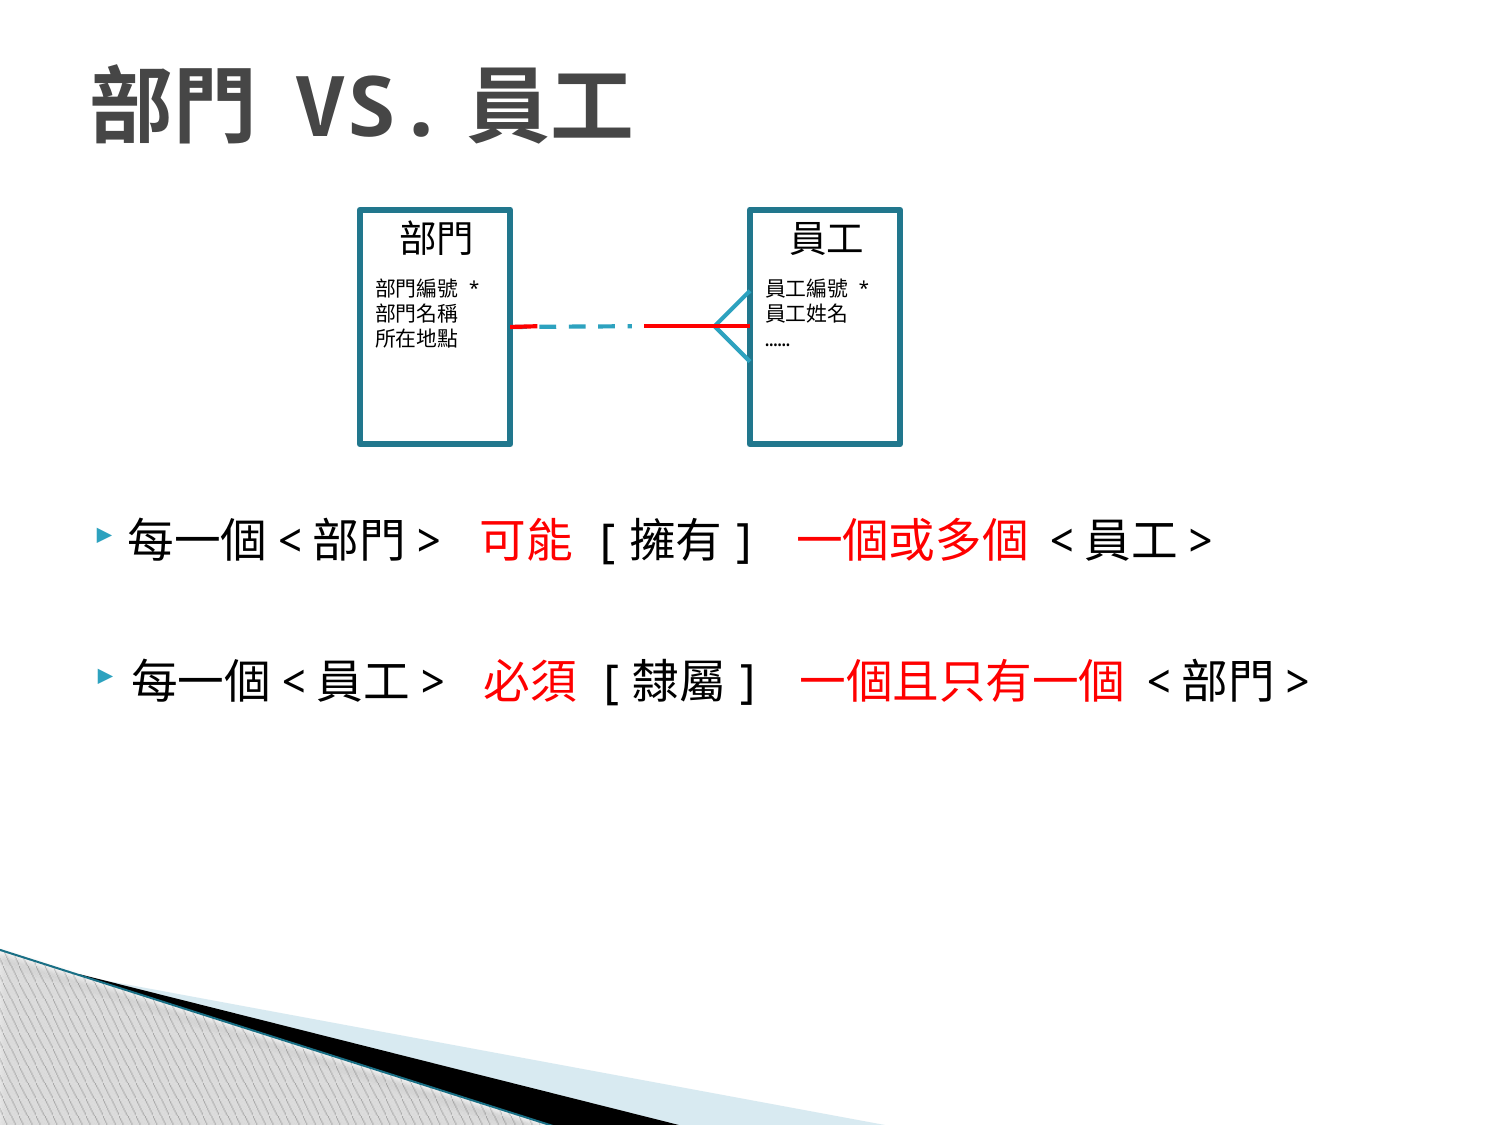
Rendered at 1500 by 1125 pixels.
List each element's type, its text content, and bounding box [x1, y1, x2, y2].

text_box [356, 205, 515, 449]
text_box [745, 205, 904, 449]
text_box 員工 [774, 208, 880, 268]
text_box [714, 327, 751, 362]
list 每一個<部門> 可能 [擁有] 一個或多個 <員工> [64, 503, 1415, 610]
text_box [714, 290, 751, 325]
text_box 員工編號 * 員工姓名 …… [750, 268, 886, 359]
text_box 每一個<員工> 必須 [隸屬] 一個且只有一個 <部門> [64, 645, 1415, 752]
title 部門 VS.員工 [75, 45, 1425, 161]
text_box 部門 [384, 208, 490, 268]
text_box 部門編號 * 部門名稱 所在地點 [360, 268, 496, 359]
